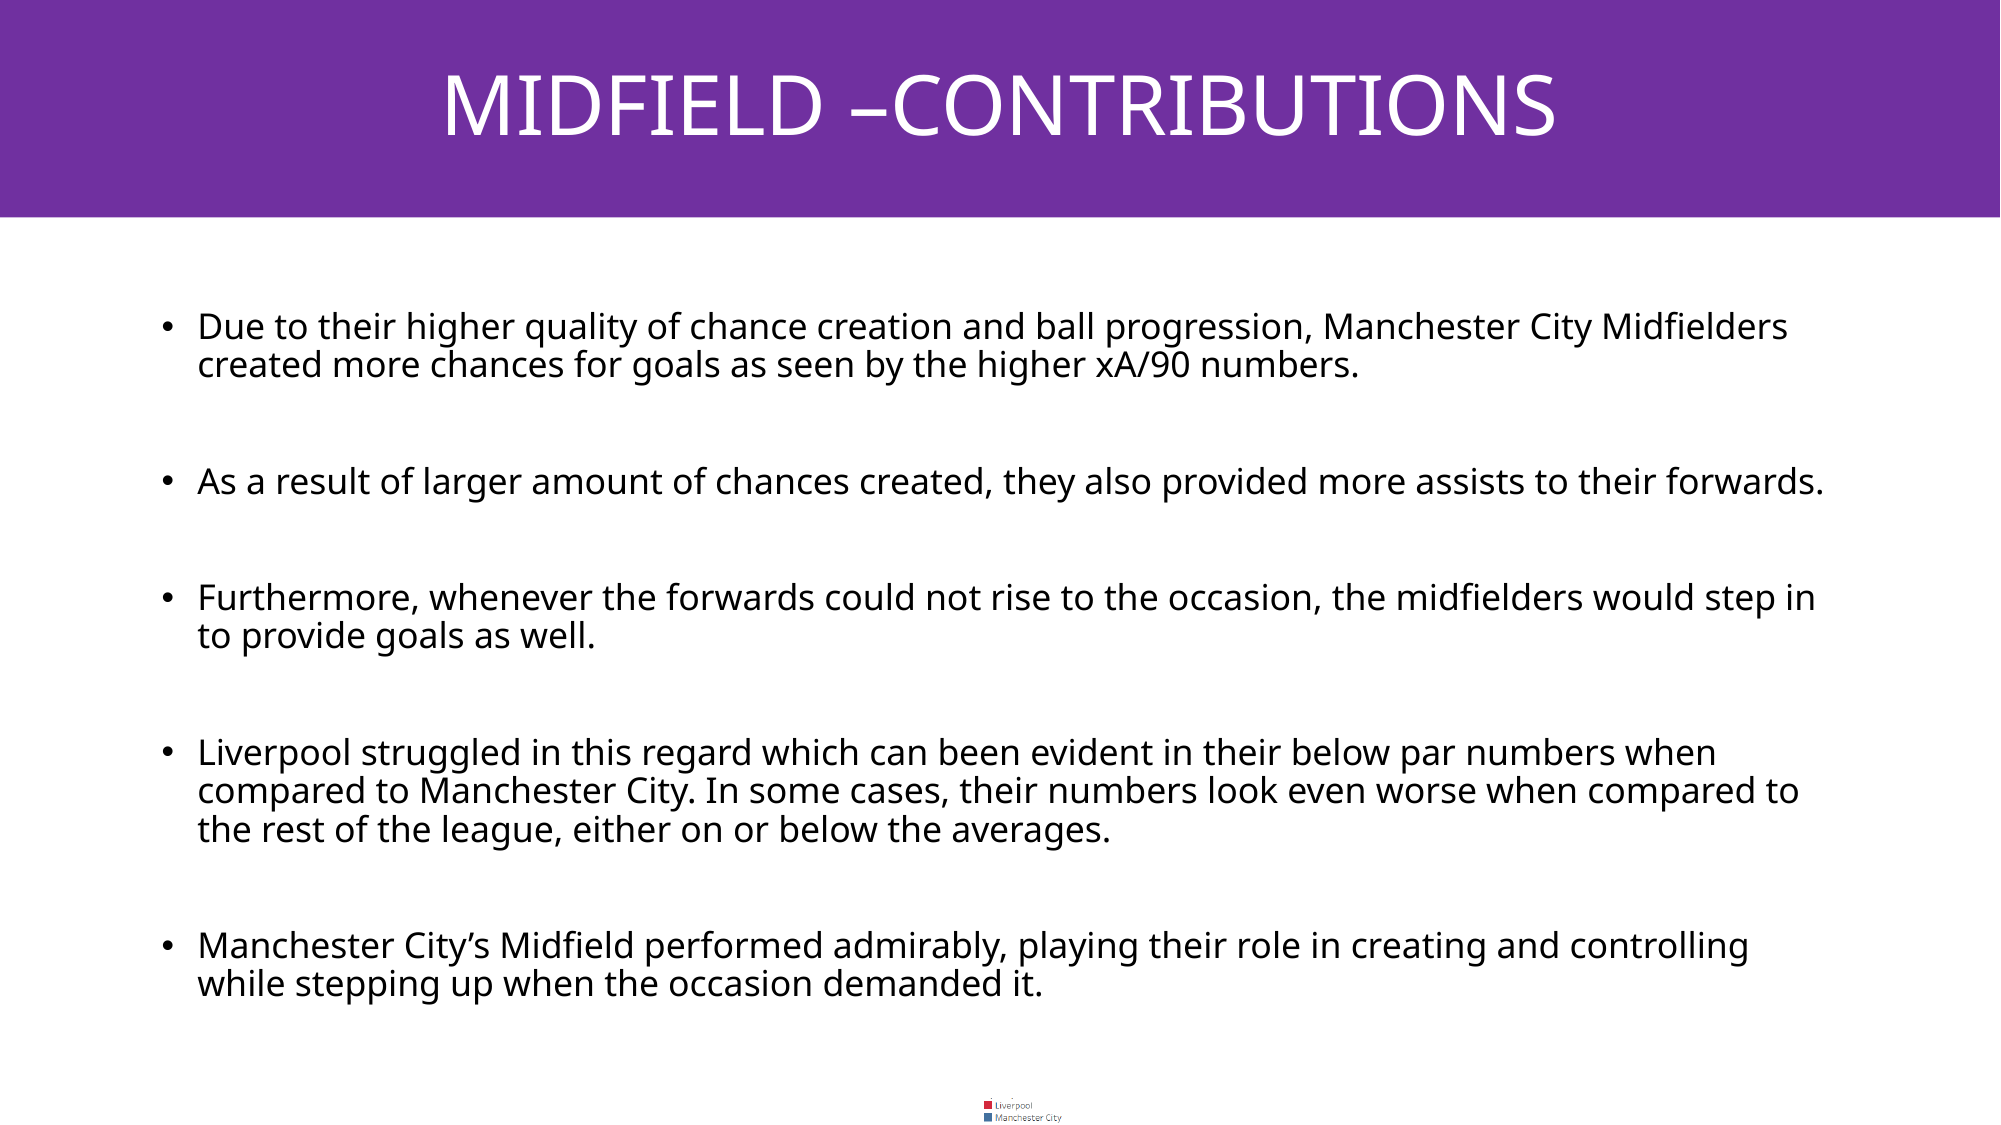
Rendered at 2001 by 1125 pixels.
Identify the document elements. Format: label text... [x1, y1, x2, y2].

list Due to their higher quality of chance creation and ball progression, Manchester City Midfielders created more chances for goals as seen by the higher xA/90 numbers. As a result of larger amount of chances created, they also provided more assists to their forwards. Furthermore, whenever the forwards could not rise to the occasion, the midfielders would step in to provide goals as well. Liverpool struggled in this regard which can been evident in their below par numbers when compared to Manchester City. In some cases, their numbers look even worse when compared to the rest of the league, either on or below the averages. Manchester City’s Midfield performed admirably, playing their role in creating and controlling while stepping up when the occasion demanded it. [146, 301, 1854, 1016]
picture [982, 1098, 1078, 1125]
title MIDFIELD –CONTRIBUTIONS [0, 0, 2000, 218]
